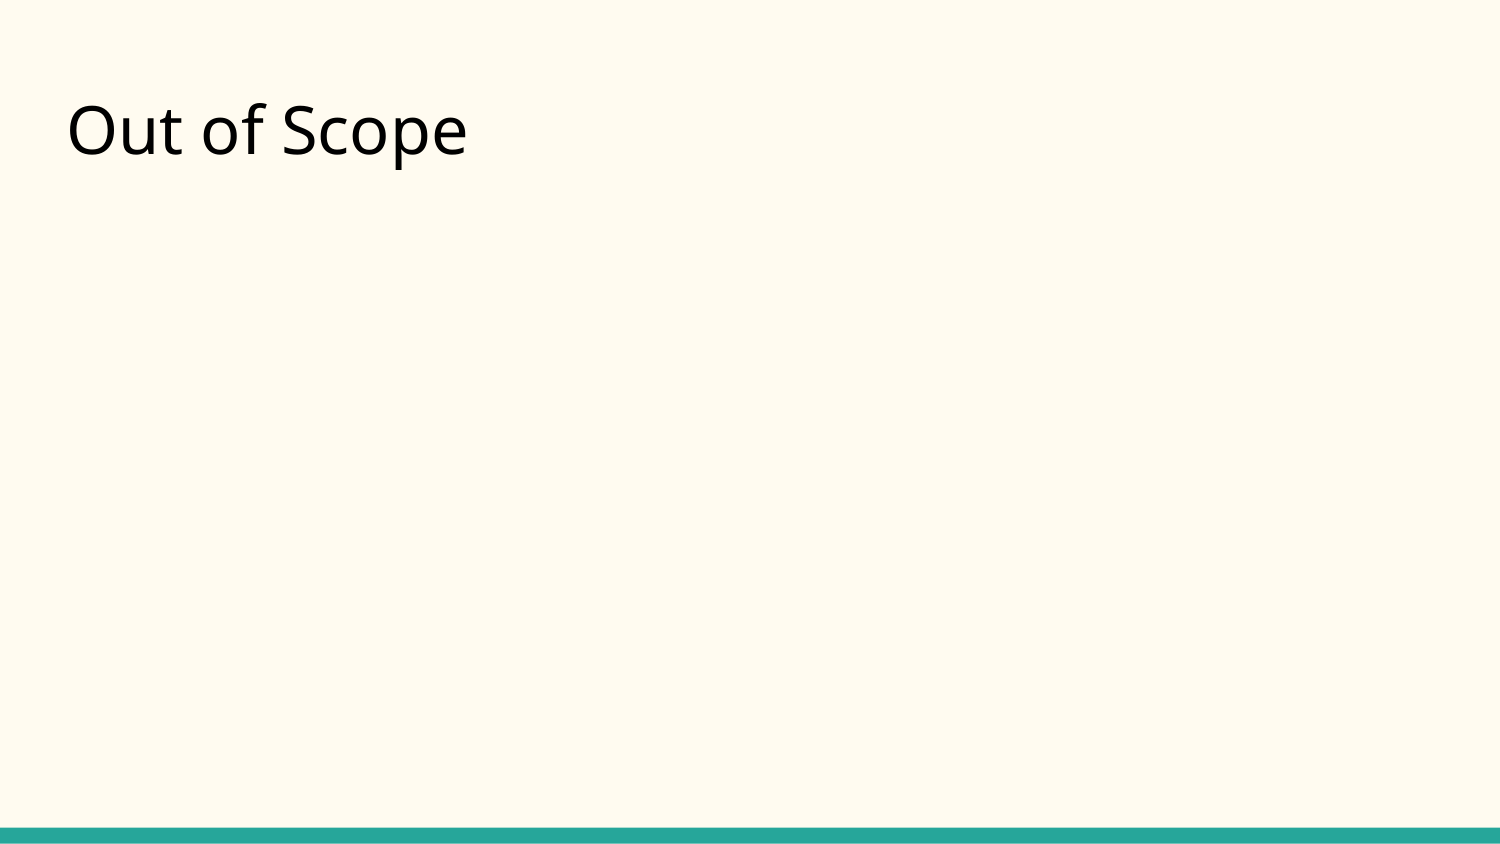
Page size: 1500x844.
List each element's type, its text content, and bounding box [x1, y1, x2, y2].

title Out of Scope [51, 72, 1449, 174]
